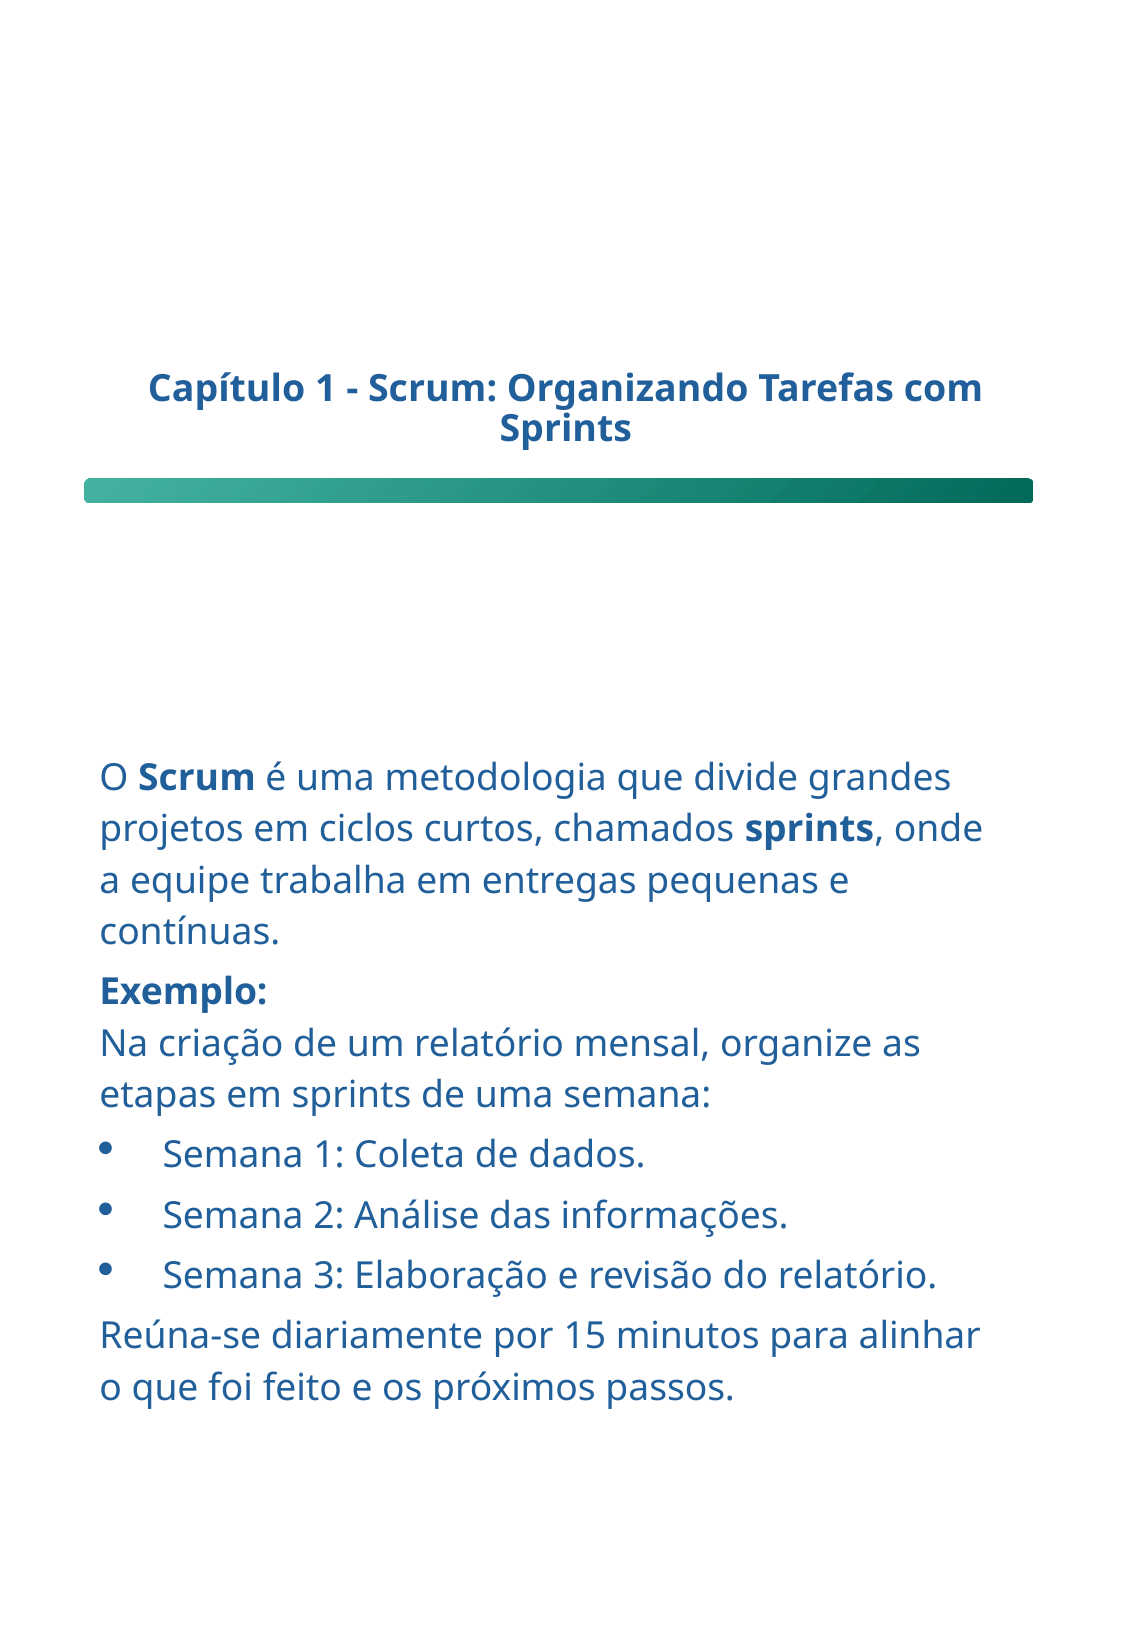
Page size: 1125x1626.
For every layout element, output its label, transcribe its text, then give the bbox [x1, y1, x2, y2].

subtitle O Scrum é uma metodologia que divide grandes projetos em ciclos curtos, chamados sprints, onde a equipe trabalha em entregas pequenas e contínuas. Exemplo: Na criação de um relatório mensal, organize as etapas em sprints de uma semana: Semana 1: Coleta de dados. Semana 2: Análise das informações. Semana 3: Elaboração e revisão do relatório. Reúna-se diariamente por 15 minutos para alinhar o que foi feito e os próximos passos. [84, 738, 1012, 1424]
text_box [82, 477, 1034, 504]
title Capítulo 1 - Scrum: Organizando Tarefas com Sprints [84, 265, 1048, 503]
